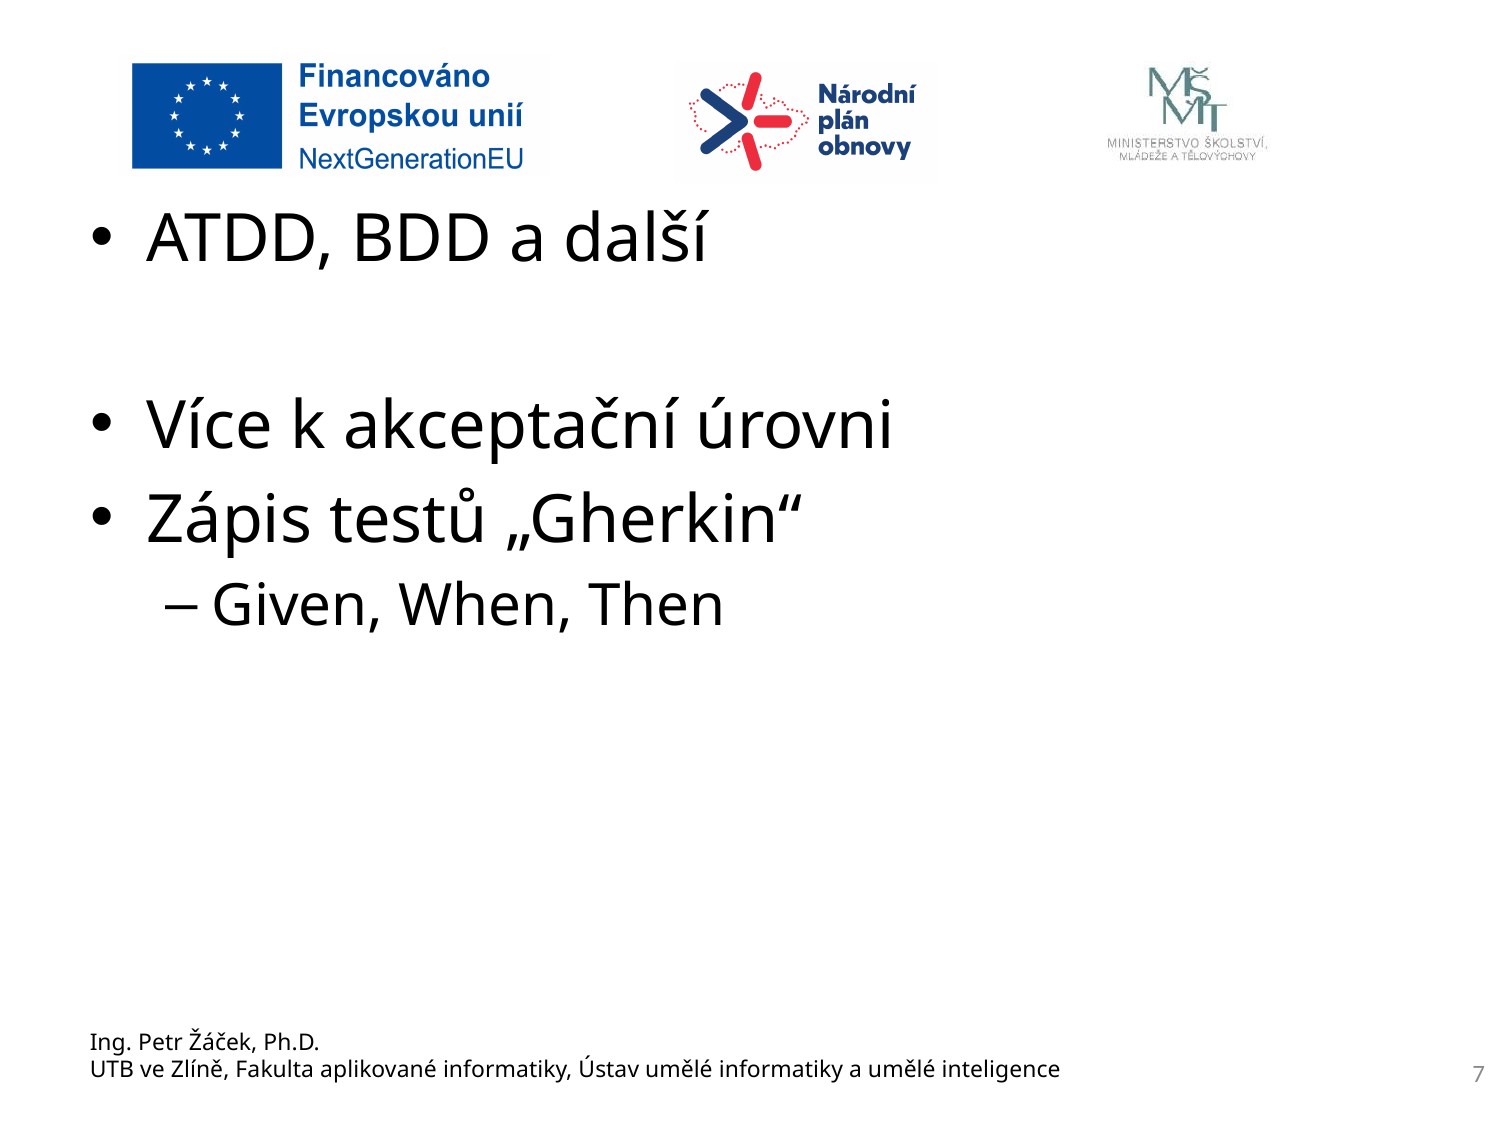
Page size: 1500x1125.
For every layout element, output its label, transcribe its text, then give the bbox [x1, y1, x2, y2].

picture [1099, 61, 1276, 168]
slide_number 7 [1425, 1042, 1500, 1103]
list ATDD, BDD a další Více k akceptační úrovni Zápis testů „Gherkin“ Given, When, Then [75, 187, 1425, 1007]
text_box Ing. Petr Žáček, Ph.D. UTB ve Zlíně, Fakulta aplikované informatiky, Ústav umělé informatiky a umělé inteligence [75, 1019, 1199, 1103]
picture [674, 61, 937, 184]
picture [118, 54, 550, 176]
